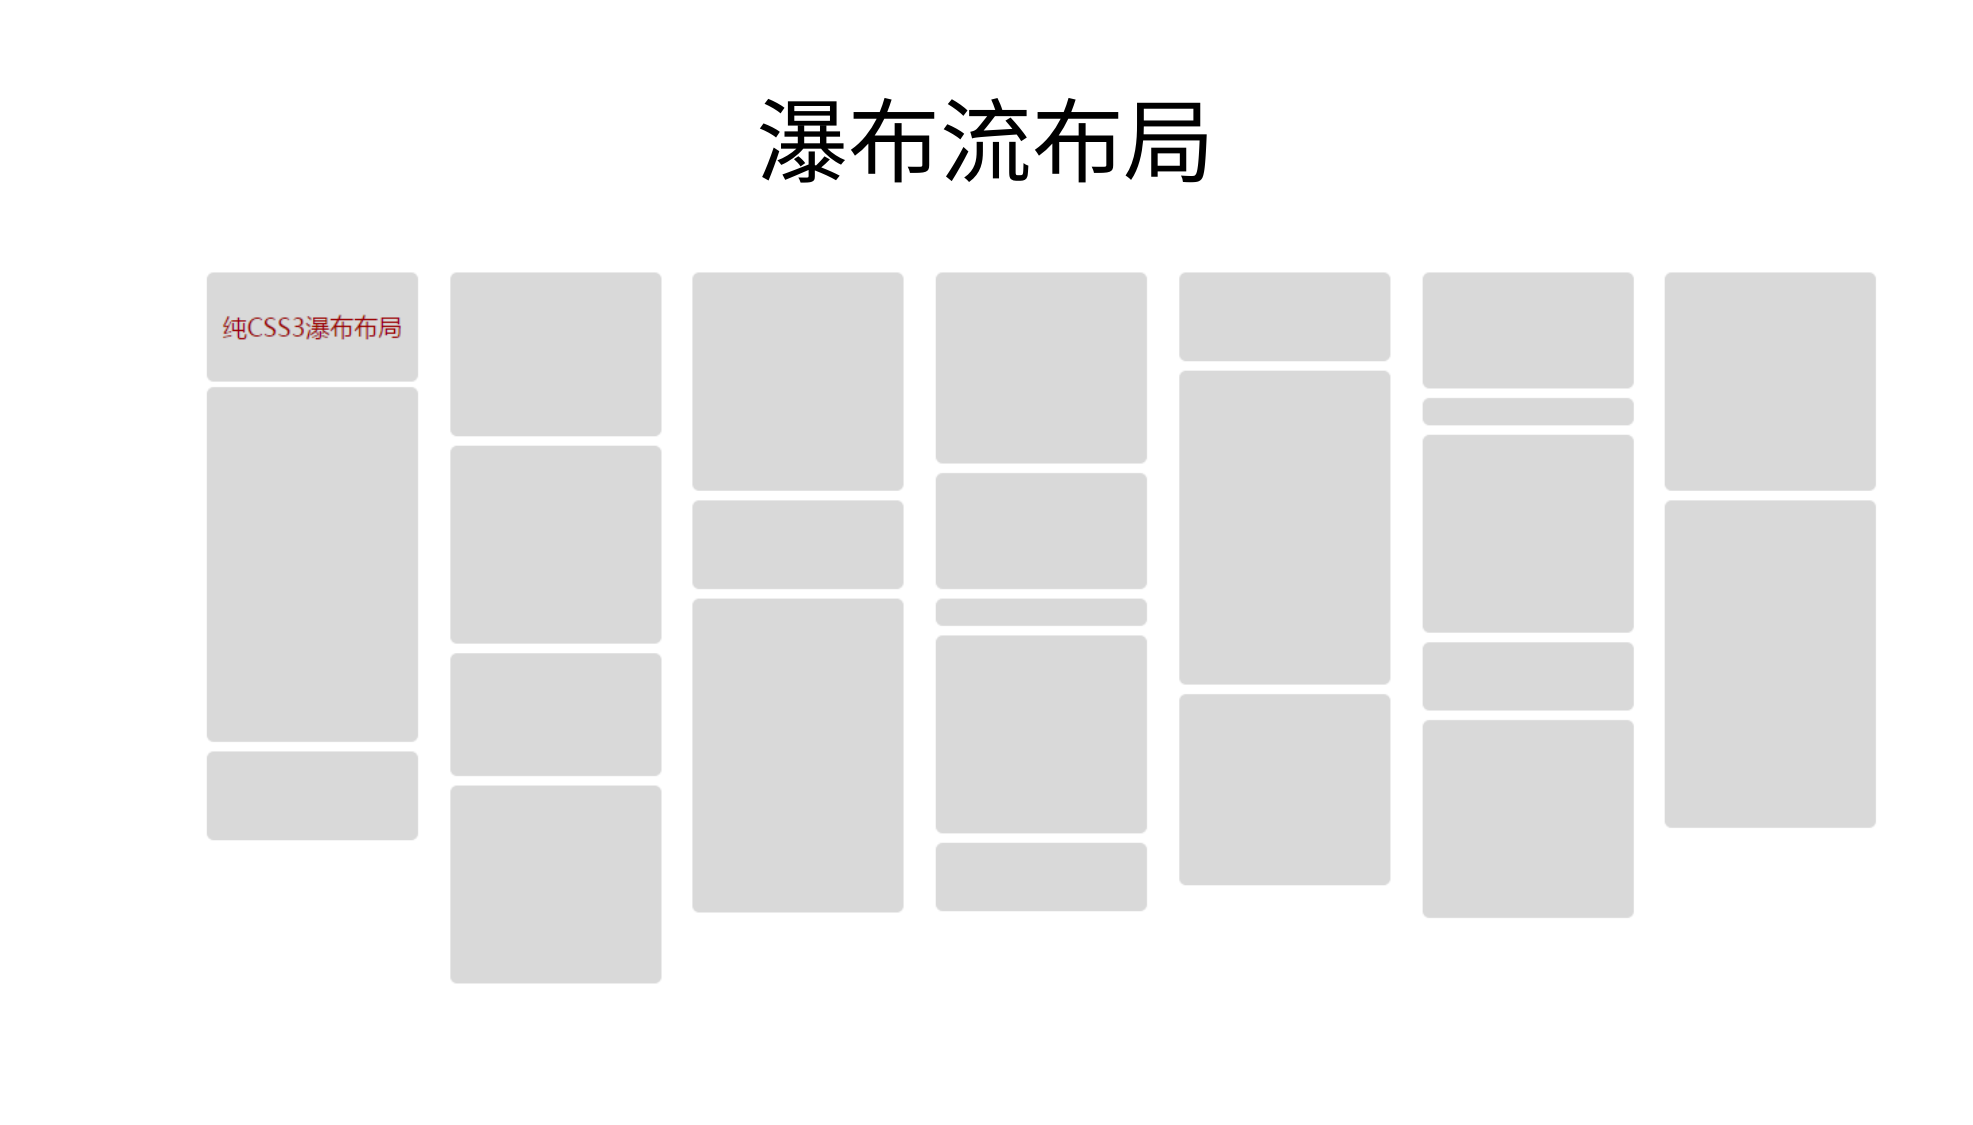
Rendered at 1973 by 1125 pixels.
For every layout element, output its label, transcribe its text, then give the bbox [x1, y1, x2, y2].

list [198, 259, 1903, 1000]
title 瀑布流布局 [98, 45, 1874, 233]
